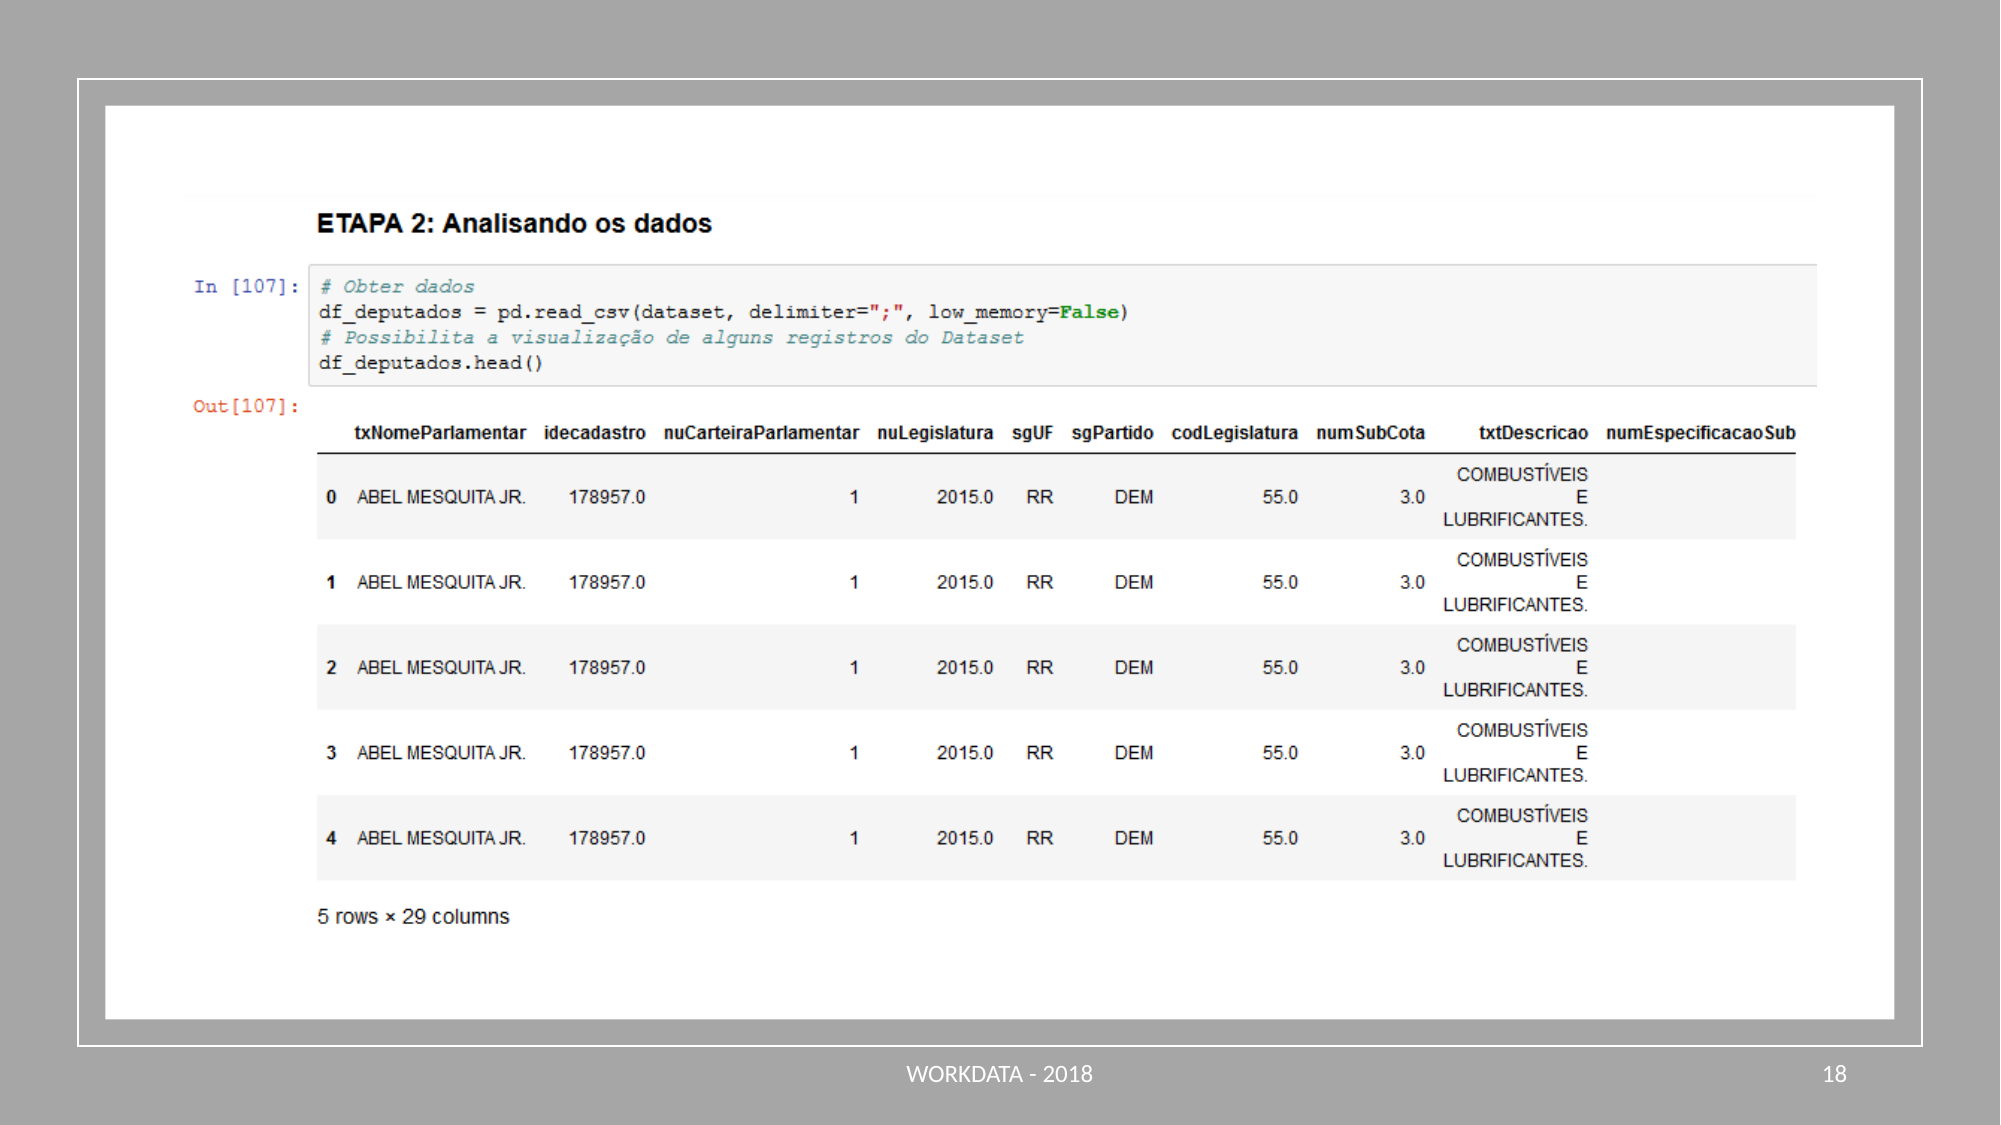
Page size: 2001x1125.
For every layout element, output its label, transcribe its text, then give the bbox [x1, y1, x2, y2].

footer WORKDATA - 2018 [662, 1042, 1338, 1103]
text_box [104, 104, 1895, 1020]
slide_number 4 [1412, 1042, 1863, 1103]
text_box [0, 0, 2000, 1125]
text_box [77, 78, 1923, 1047]
picture [183, 194, 1817, 930]
